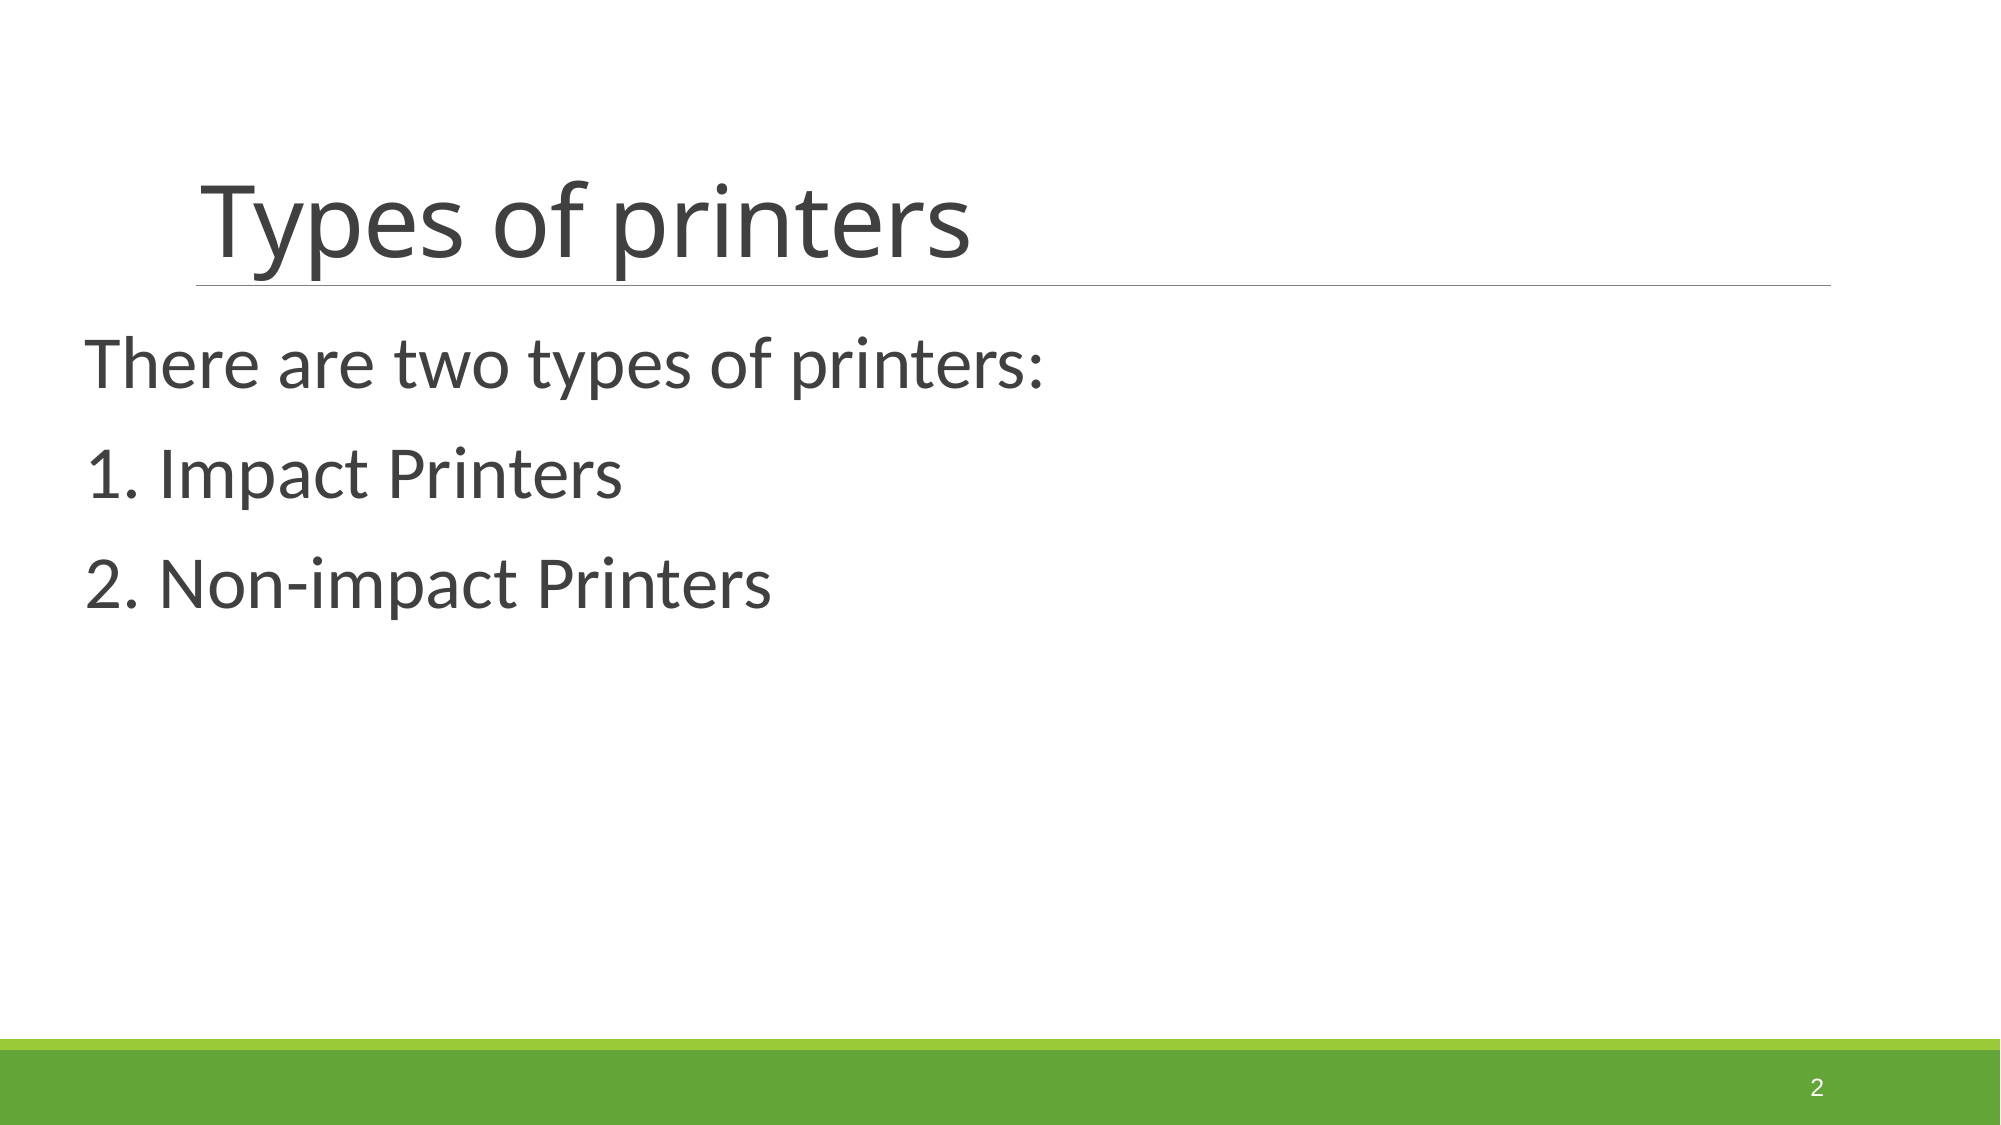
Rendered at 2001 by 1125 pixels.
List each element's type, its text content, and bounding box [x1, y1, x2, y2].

title Types of printers [85, 47, 1830, 285]
slide_number 2 [1624, 1059, 1840, 1120]
list There are two types of printers: 1. Impact Printers 2. Non-impact Printers [85, 316, 1883, 998]
